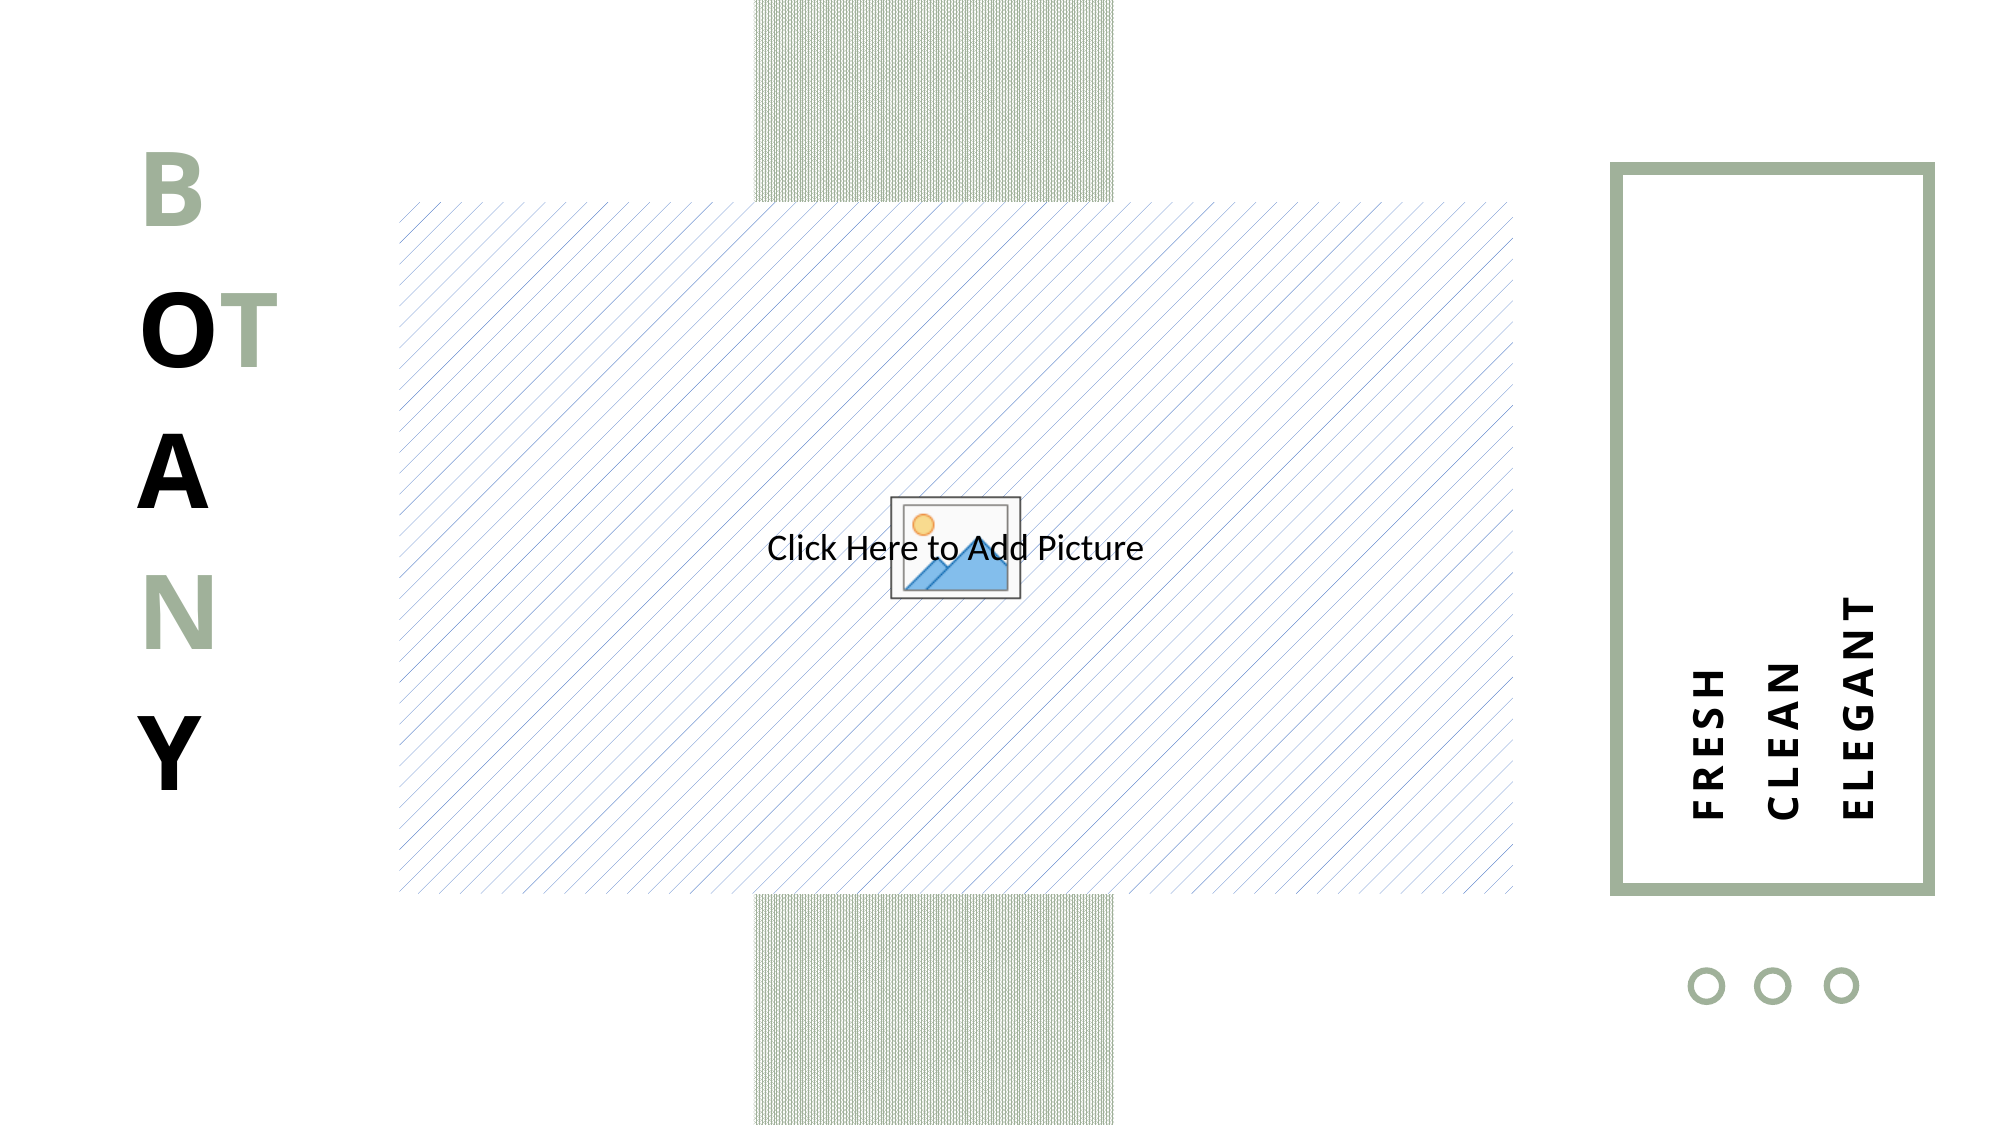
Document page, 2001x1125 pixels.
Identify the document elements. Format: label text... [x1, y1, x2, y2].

text_box [1825, 969, 1858, 1002]
text_box [1616, 168, 1930, 891]
text_box FRESH CLEAN ELEGANT [1649, 304, 1889, 838]
text_box [753, 0, 1115, 201]
text_box [1689, 969, 1724, 1003]
text_box [753, 894, 1115, 1125]
picture [399, 201, 1513, 894]
title BOT ANY [122, 108, 296, 971]
text_box [1756, 969, 1790, 1003]
